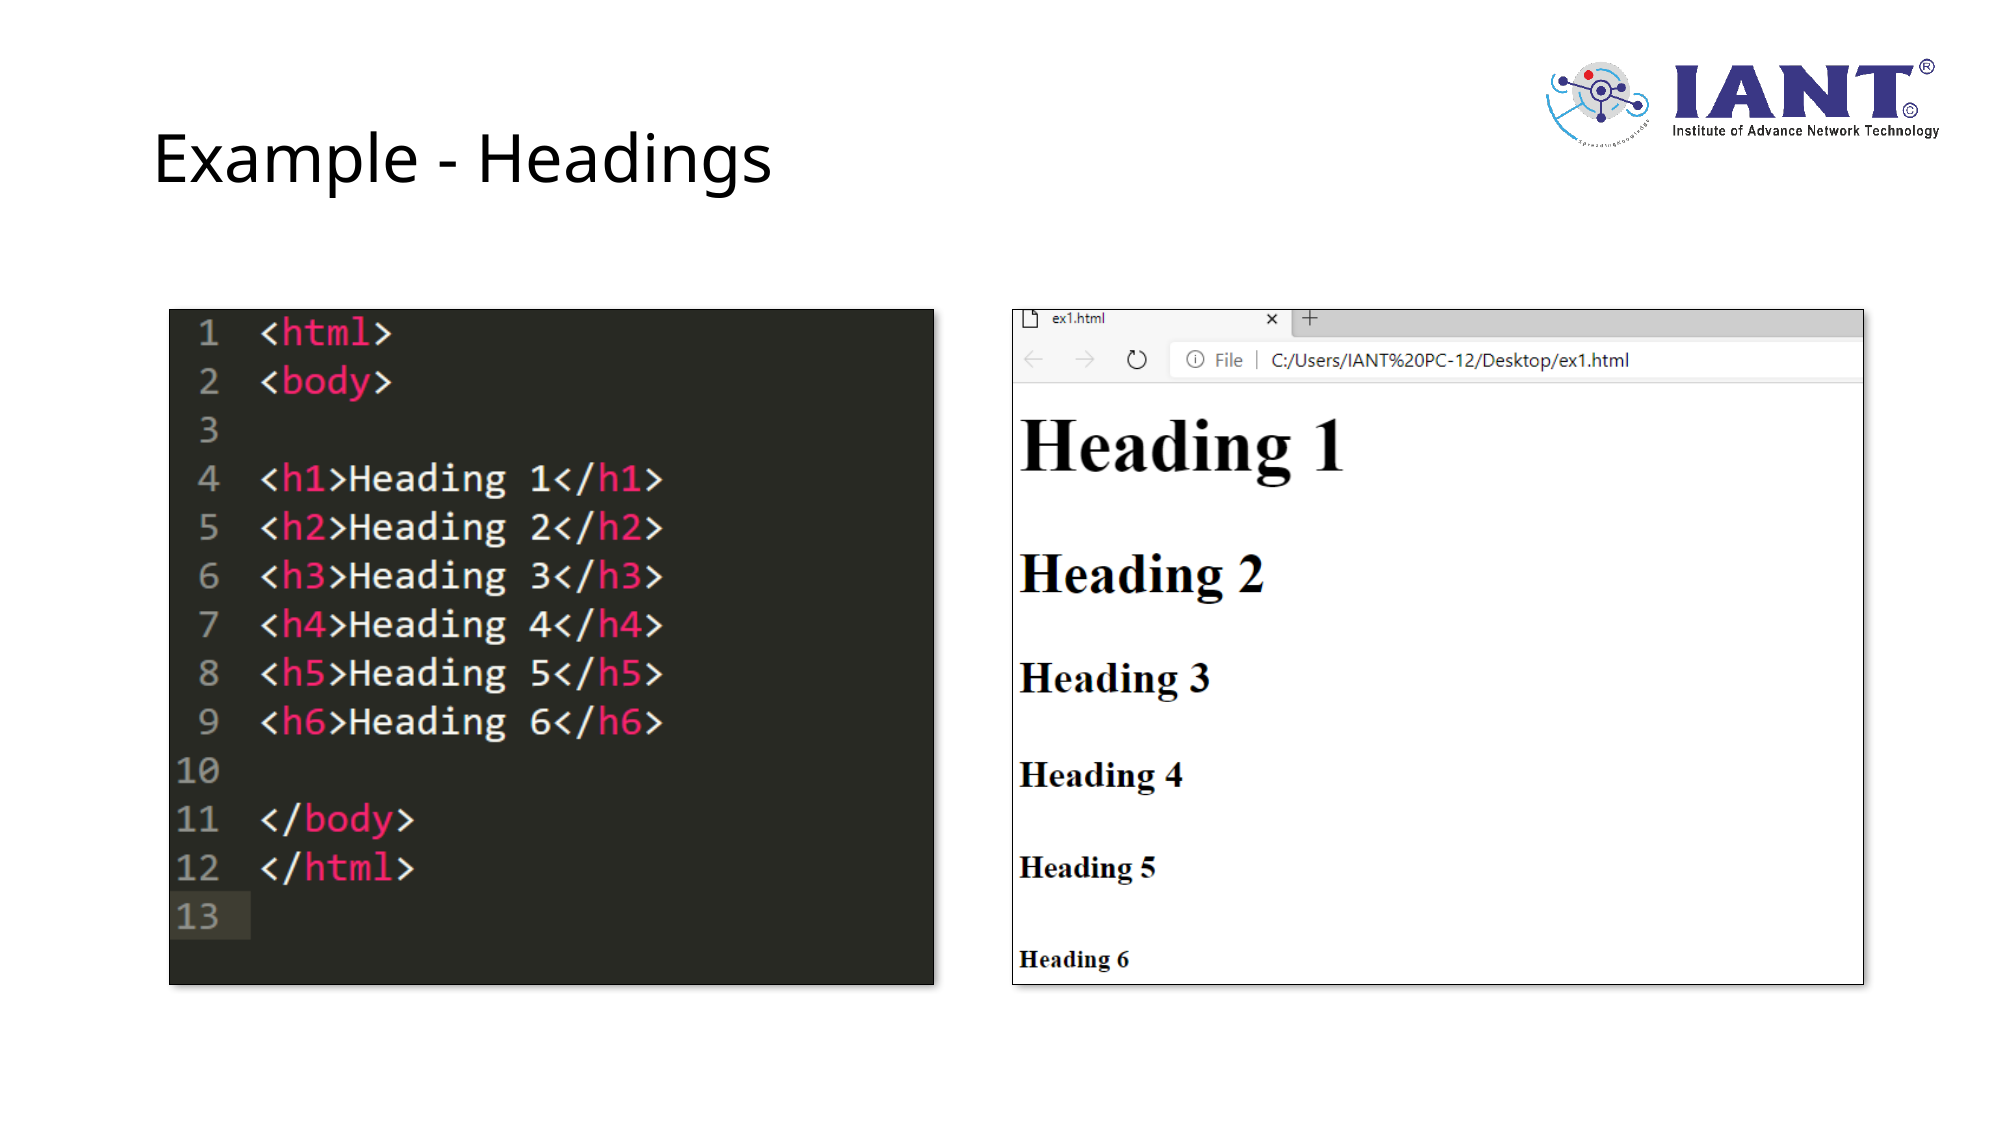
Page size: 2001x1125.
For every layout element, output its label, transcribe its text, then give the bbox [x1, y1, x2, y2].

title Example - Headings [137, 59, 1863, 262]
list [169, 309, 934, 984]
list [1012, 309, 1864, 984]
picture [1524, 37, 1968, 158]
